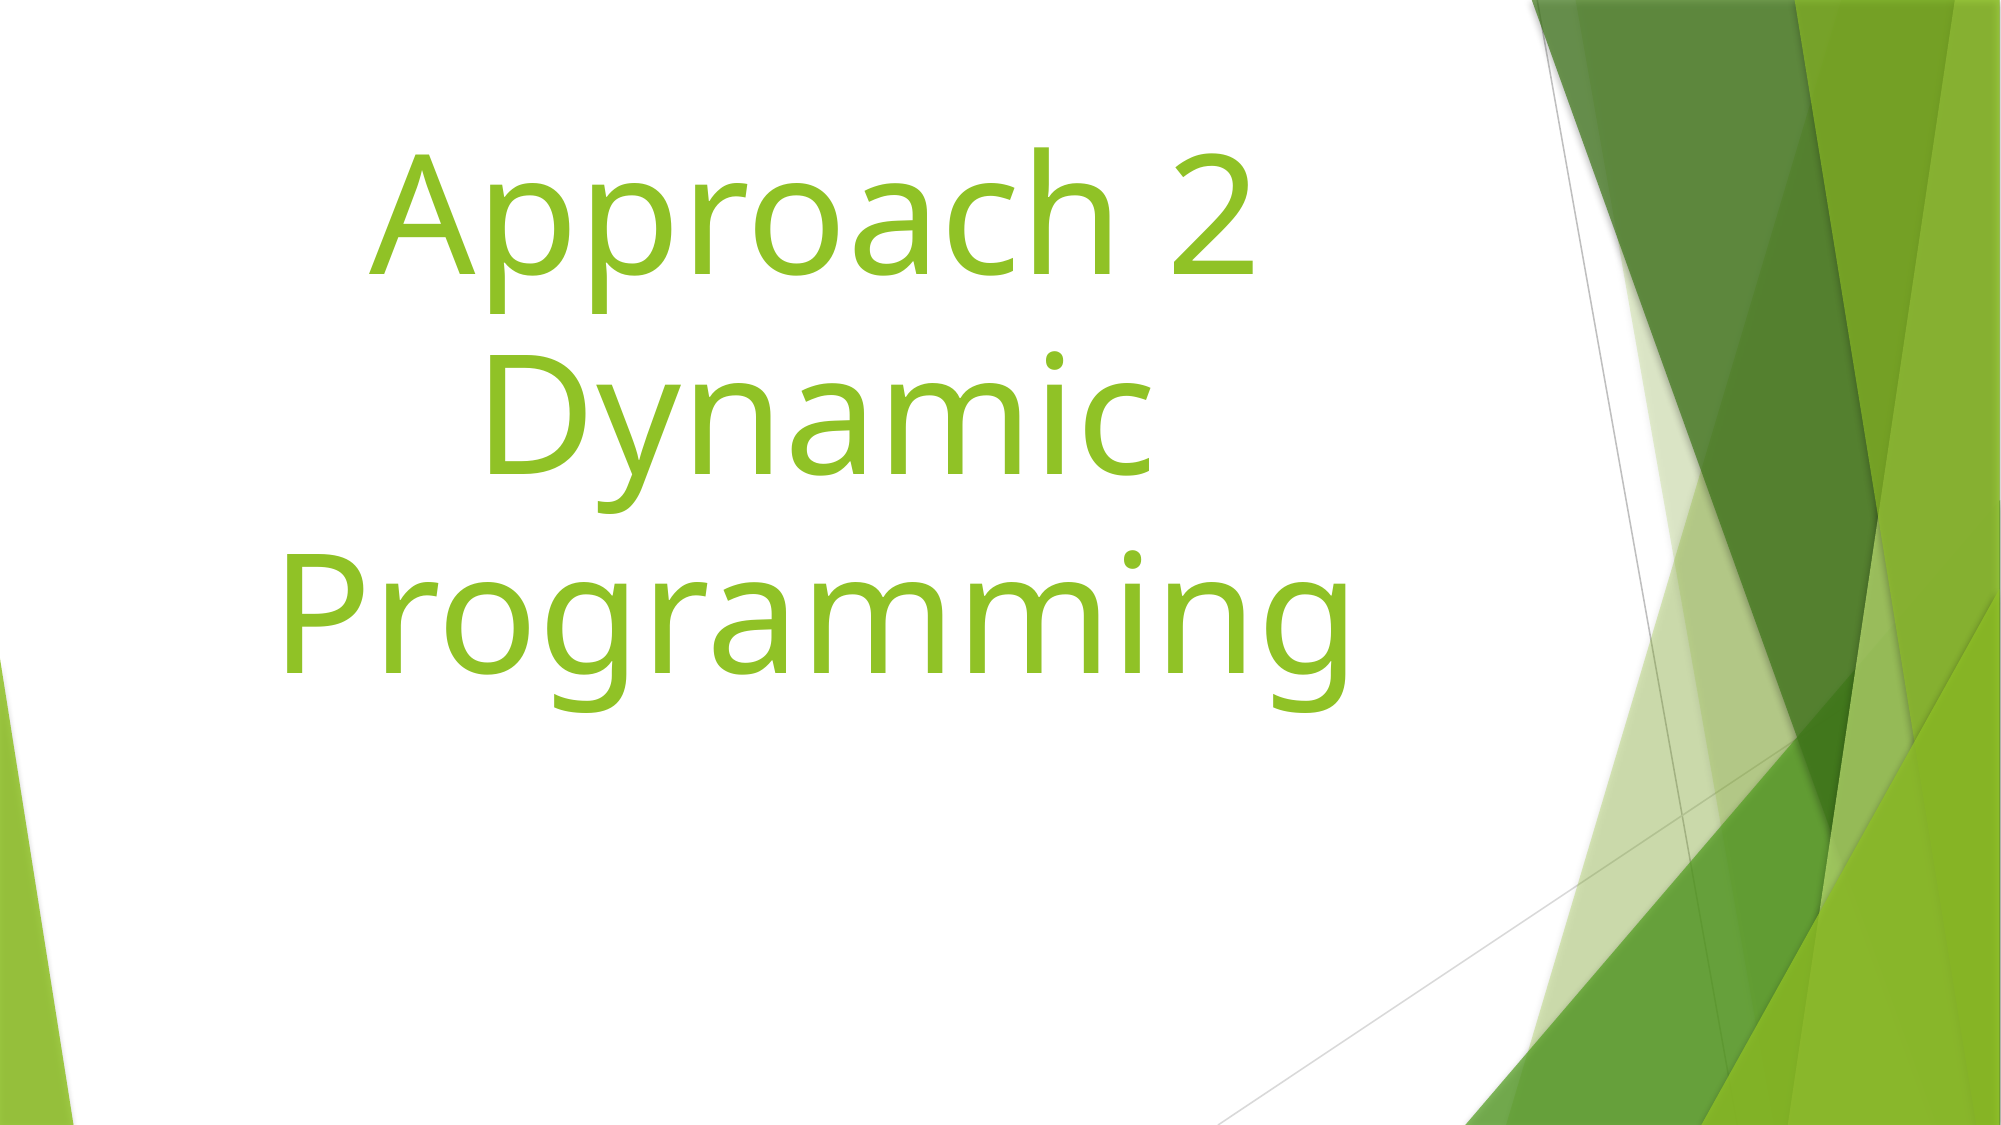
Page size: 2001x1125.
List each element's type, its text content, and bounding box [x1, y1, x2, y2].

title Approach 2 Dynamic Programming [111, 99, 1522, 317]
